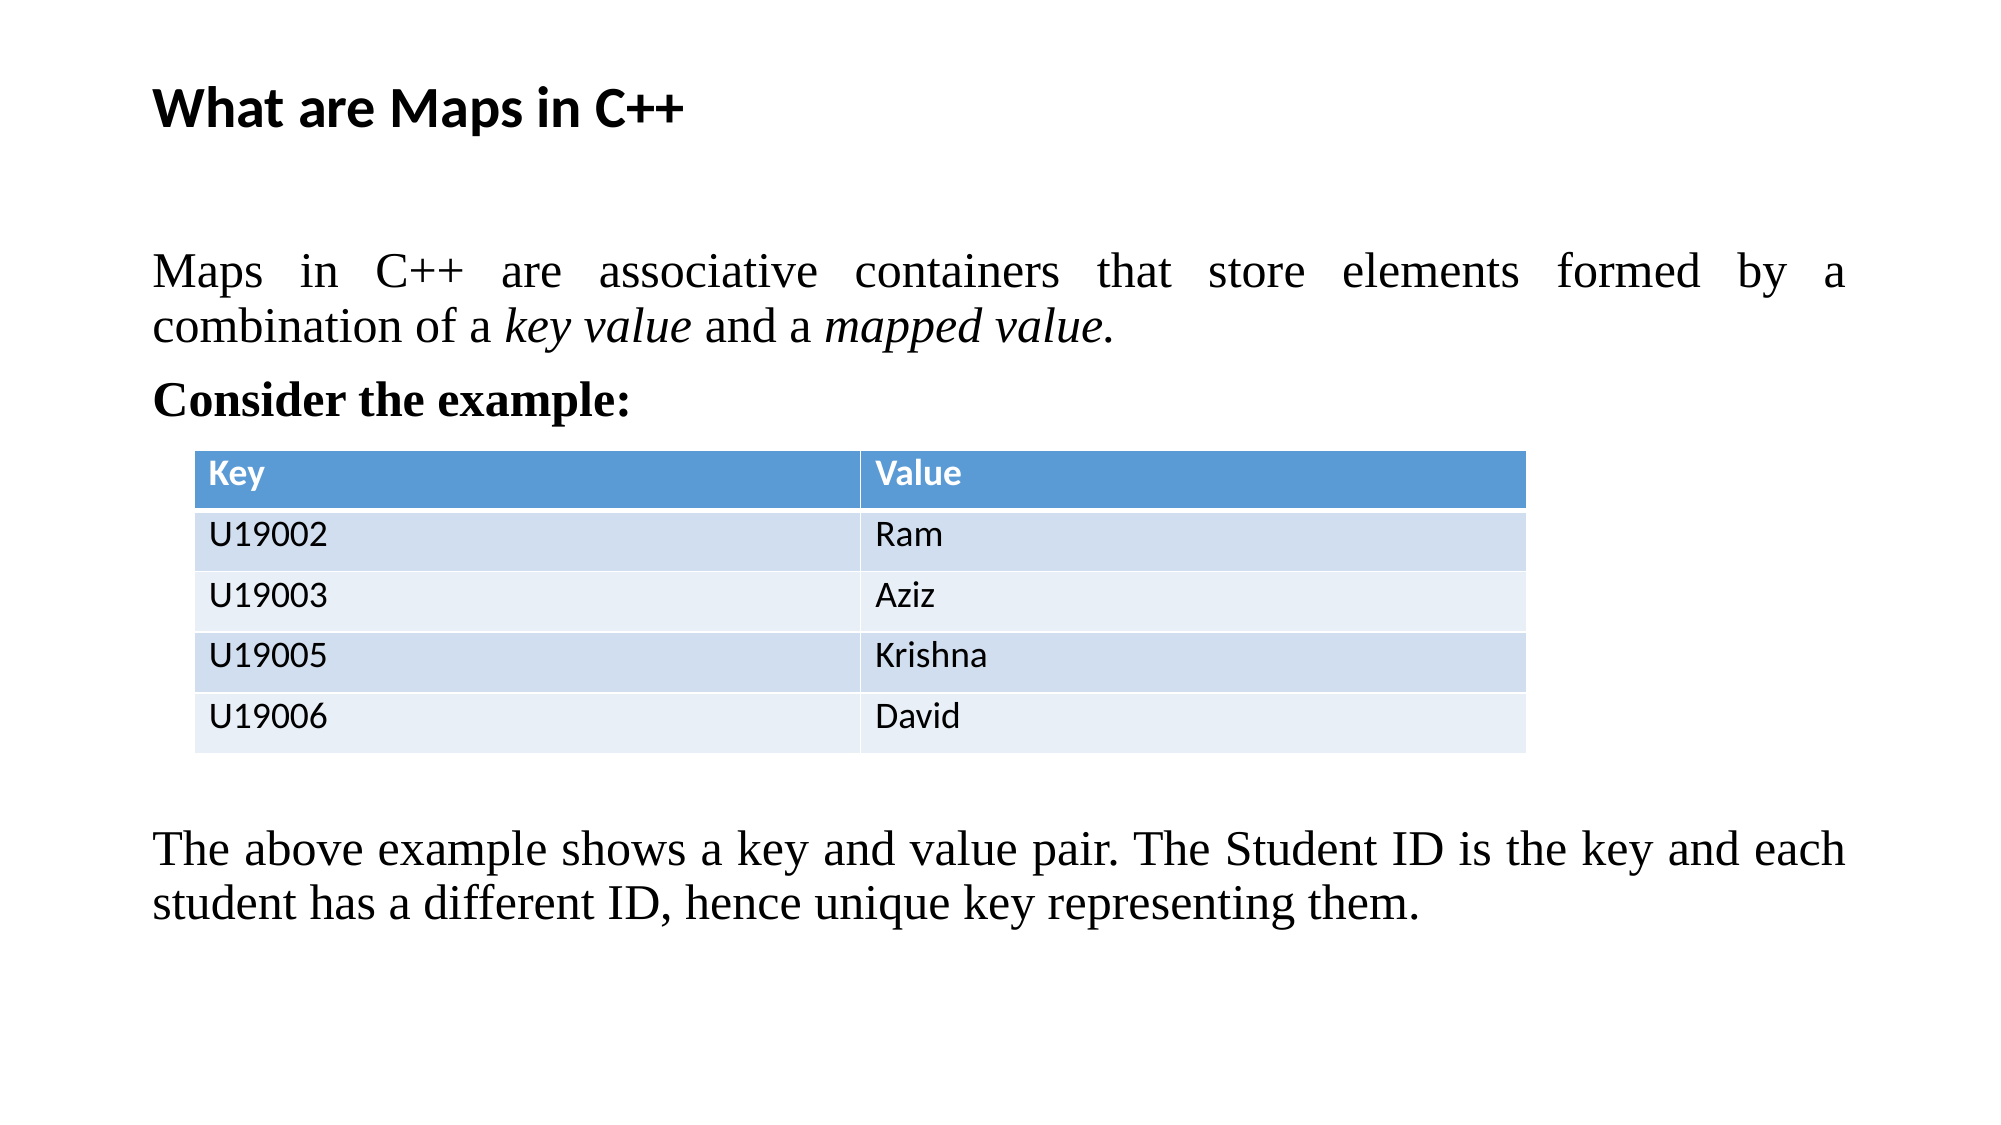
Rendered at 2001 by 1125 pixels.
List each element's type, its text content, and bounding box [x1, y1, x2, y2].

table_cell U19006 [195, 694, 860, 753]
table_cell Ram [861, 513, 1526, 571]
table_cell Krishna [861, 633, 1526, 692]
table_cell U19003 [195, 572, 860, 631]
table_cell David [861, 694, 1526, 753]
table_cell U19002 [195, 513, 860, 571]
list What are Maps in C++ Maps in C++ are associative containers that store elements formed by a combination of a key value and a mapped value. Consider the example: The above example shows a key and value pair. The Student ID is the key and each student has a different ID, hence unique key representing them. [137, 69, 1863, 1014]
table_cell Aziz [861, 572, 1526, 631]
table_header Key [195, 451, 860, 508]
table_cell U19005 [195, 633, 860, 692]
table_header Value [861, 451, 1526, 508]
